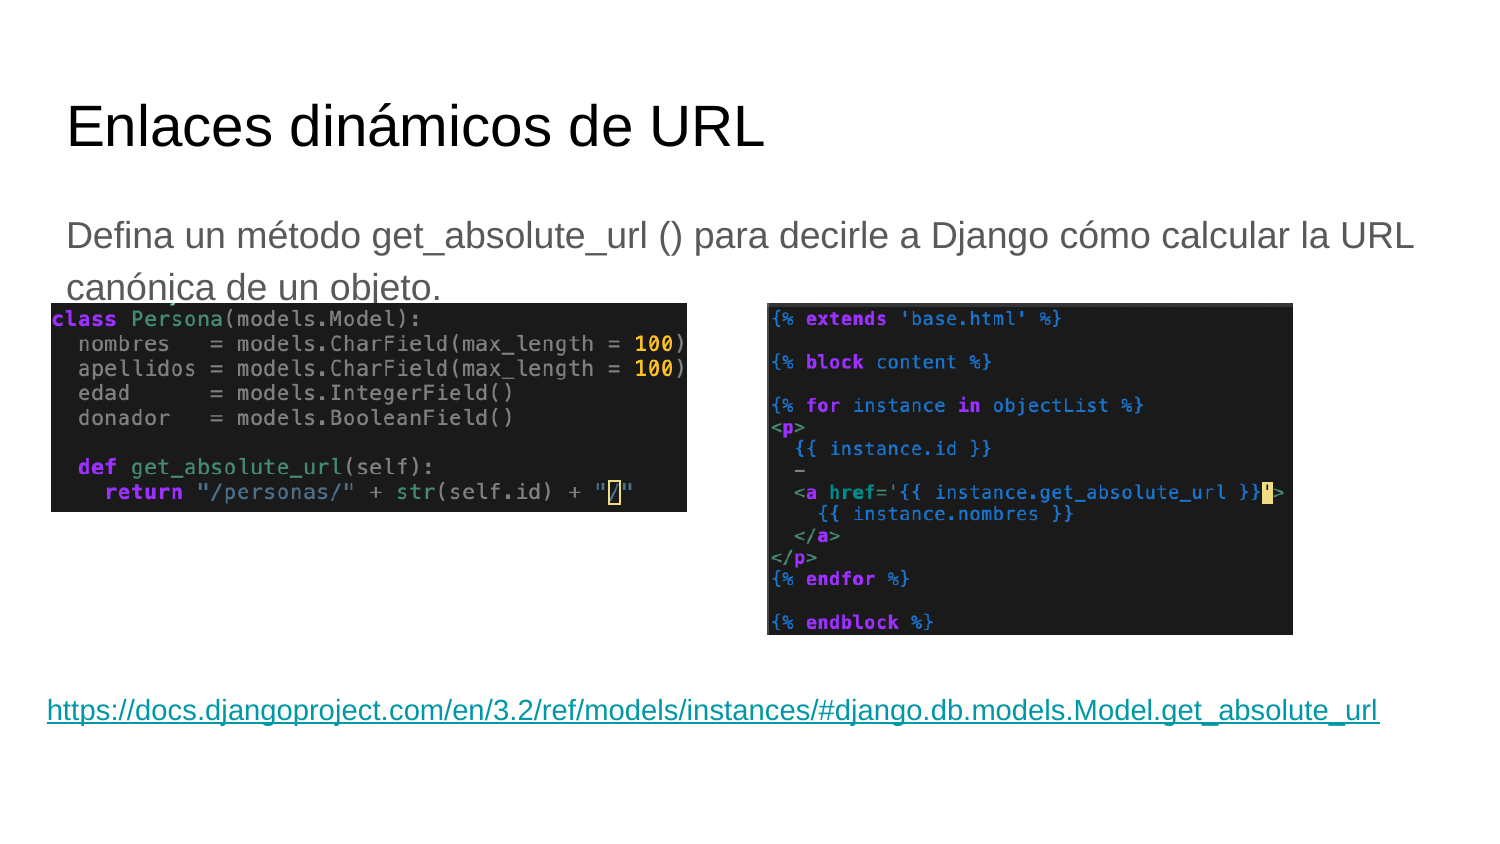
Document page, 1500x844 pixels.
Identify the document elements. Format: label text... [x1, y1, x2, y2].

title Enlaces dinámicos de URL [51, 72, 1449, 167]
picture [766, 303, 1293, 636]
list Defina un método get_absolute_url () para decirle a Django cómo calcular la URL canónica de un objeto. [51, 189, 1449, 676]
text_box https://docs.djangoproject.com/en/3.2/ref/models/instances/#django.db.models.Model.get_absolute_url [31, 676, 1449, 750]
picture [50, 302, 688, 512]
